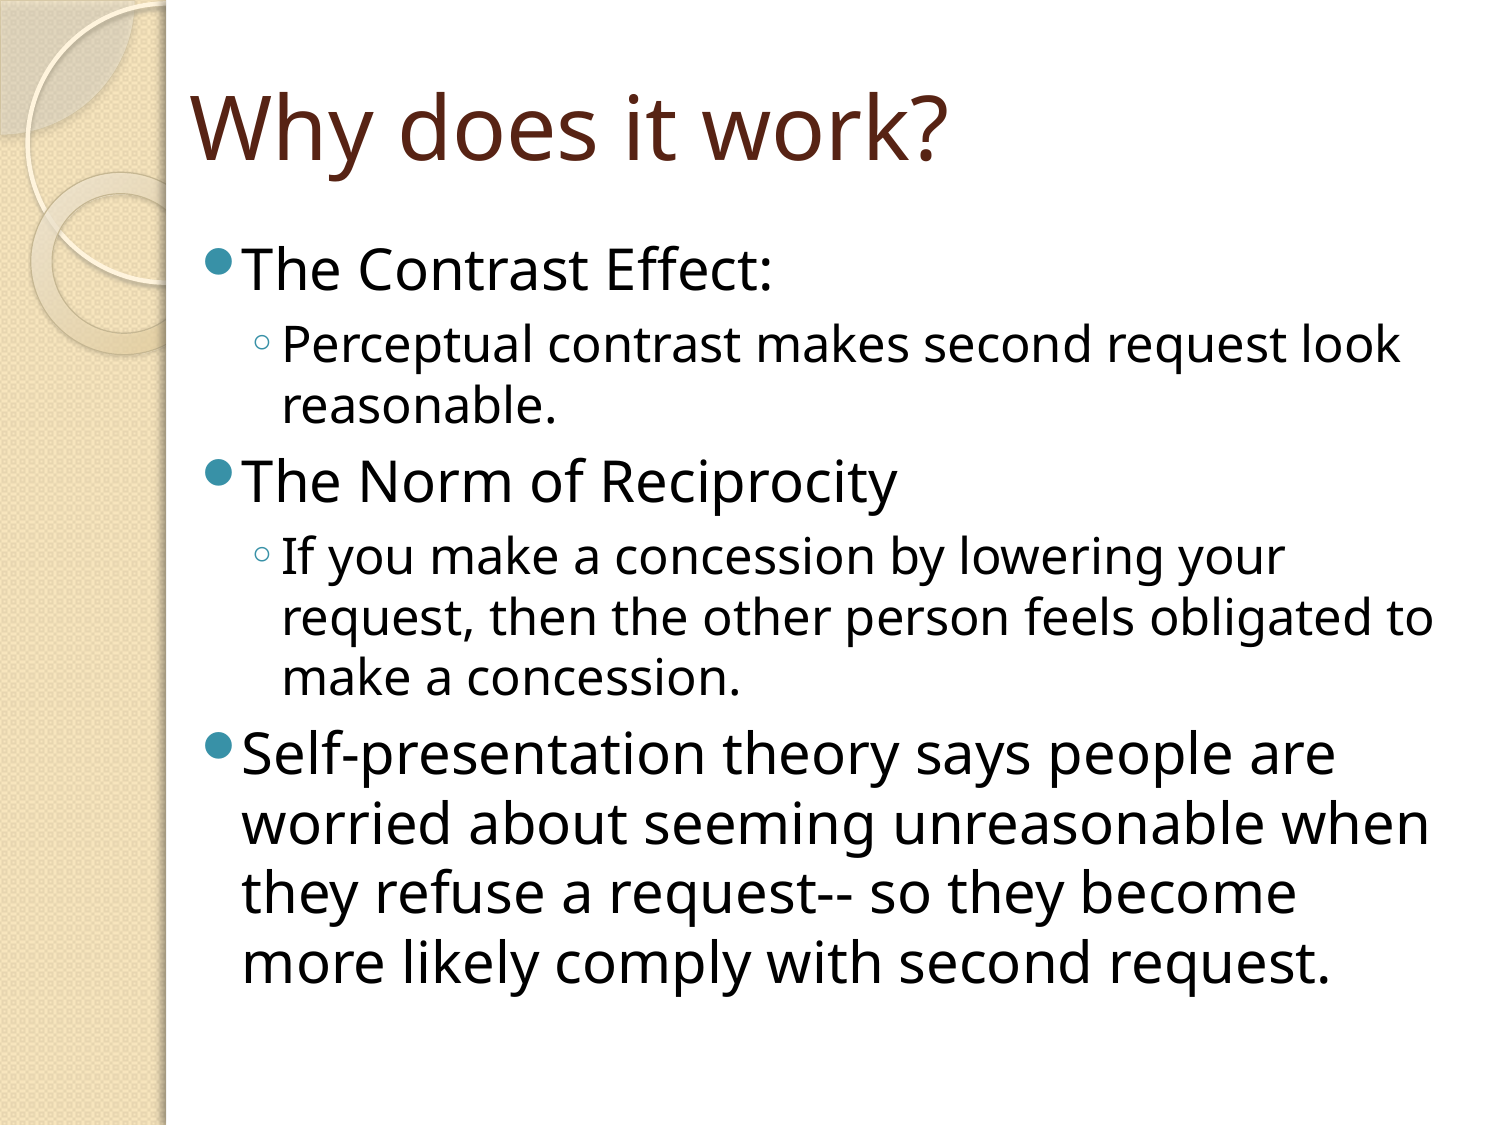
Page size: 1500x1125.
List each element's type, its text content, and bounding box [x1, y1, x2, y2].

list The Contrast Effect: Perceptual contrast makes second request look reasonable. The Norm of Reciprocity If you make a concession by lowering your request, then the other person feels obligated to make a concession. Self-presentation theory says people are worried about seeming unreasonable when they refuse a request-- so they become more likely comply with second request. [174, 224, 1463, 1041]
title Why does it work? [174, 37, 1500, 213]
